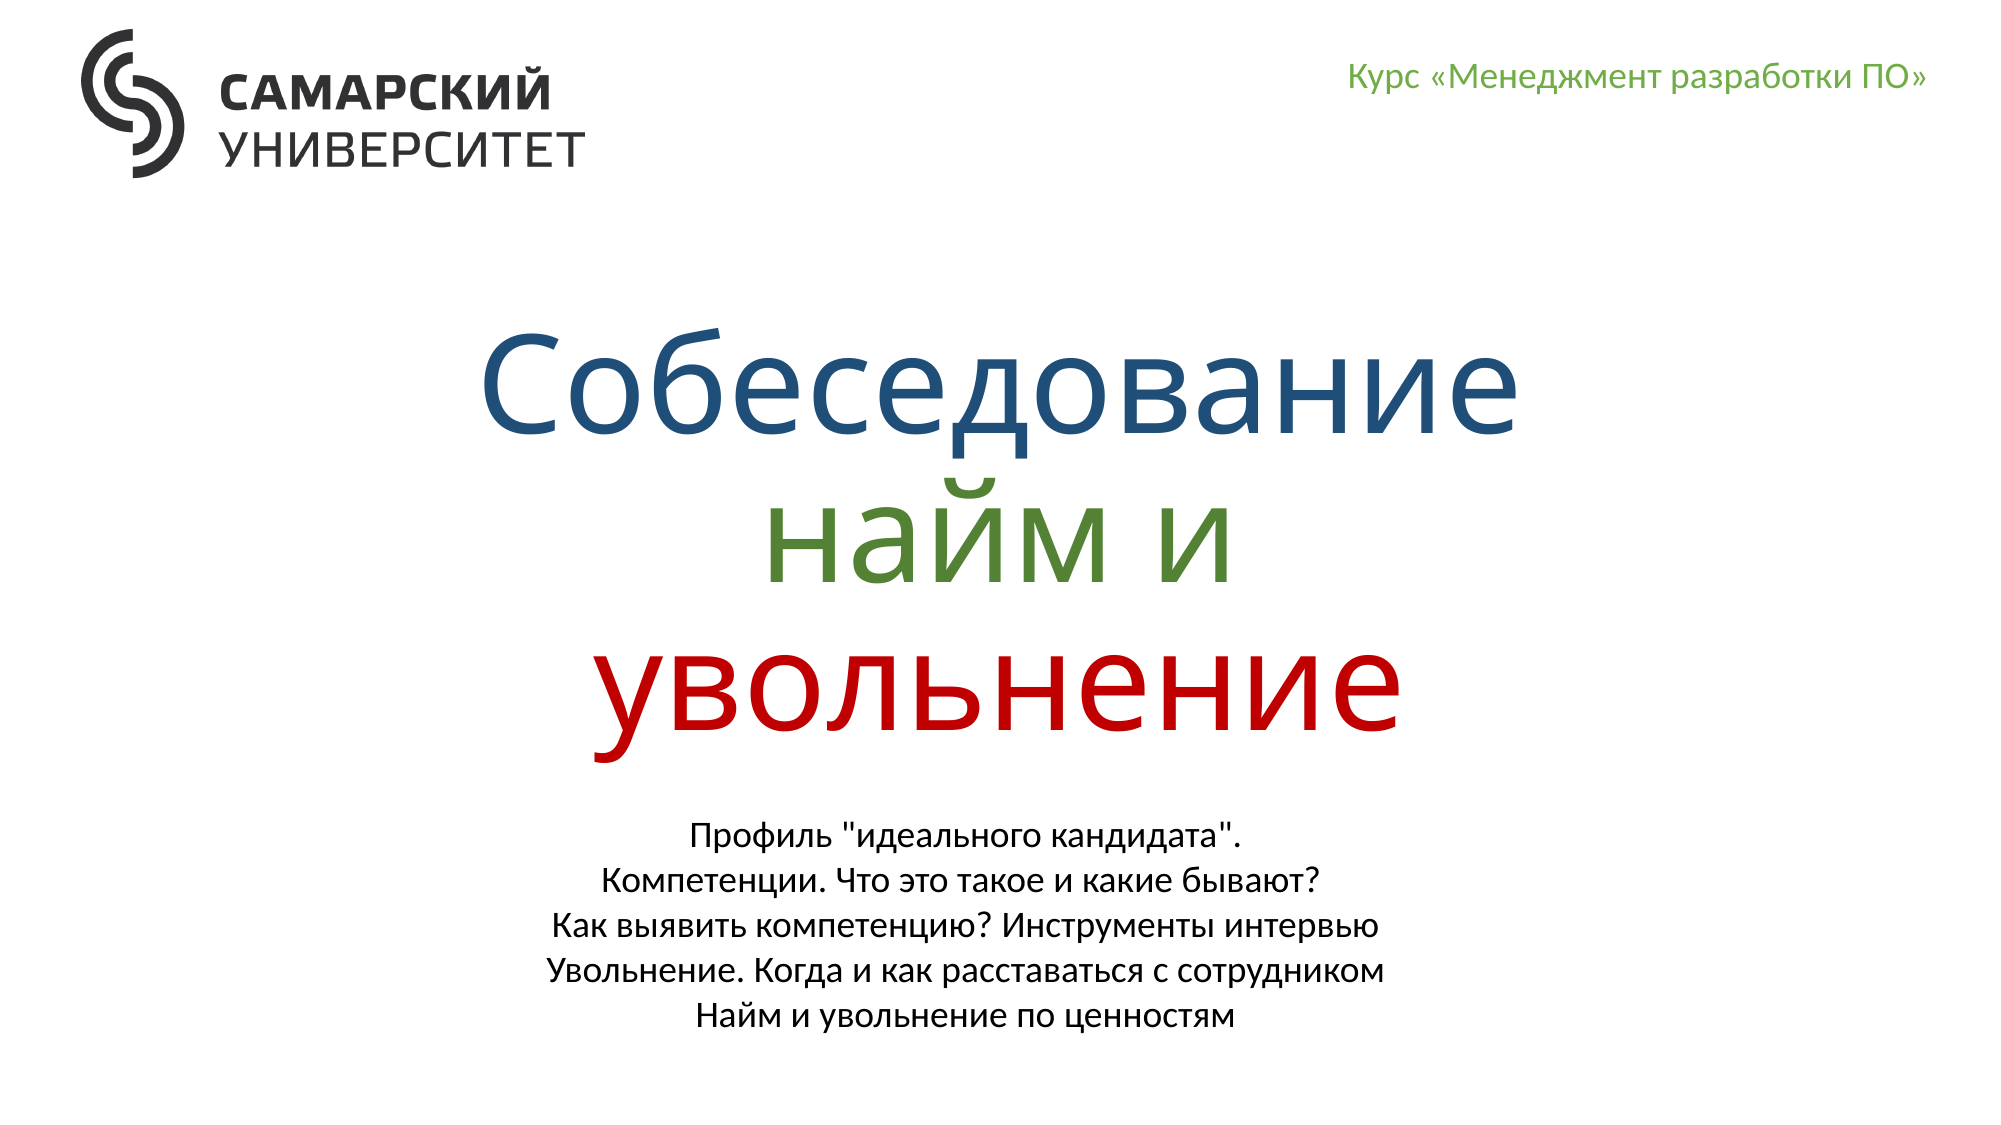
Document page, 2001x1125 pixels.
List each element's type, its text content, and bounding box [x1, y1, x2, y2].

title Собеседование найм и увольнение [249, 290, 1750, 629]
text_box Курс «Менеджмент разработки ПО» [1333, 43, 1945, 104]
subtitle [249, 629, 1750, 1015]
picture [80, 29, 585, 179]
text_box Профиль "идеального кандидата". Компетенции. Что это такое и какие бывают? Как выявить компетенцию? Инструменты интервью Увольнение. Когда и как расставаться с сотрудником Найм и увольнение по ценностям [408, 802, 1524, 1043]
